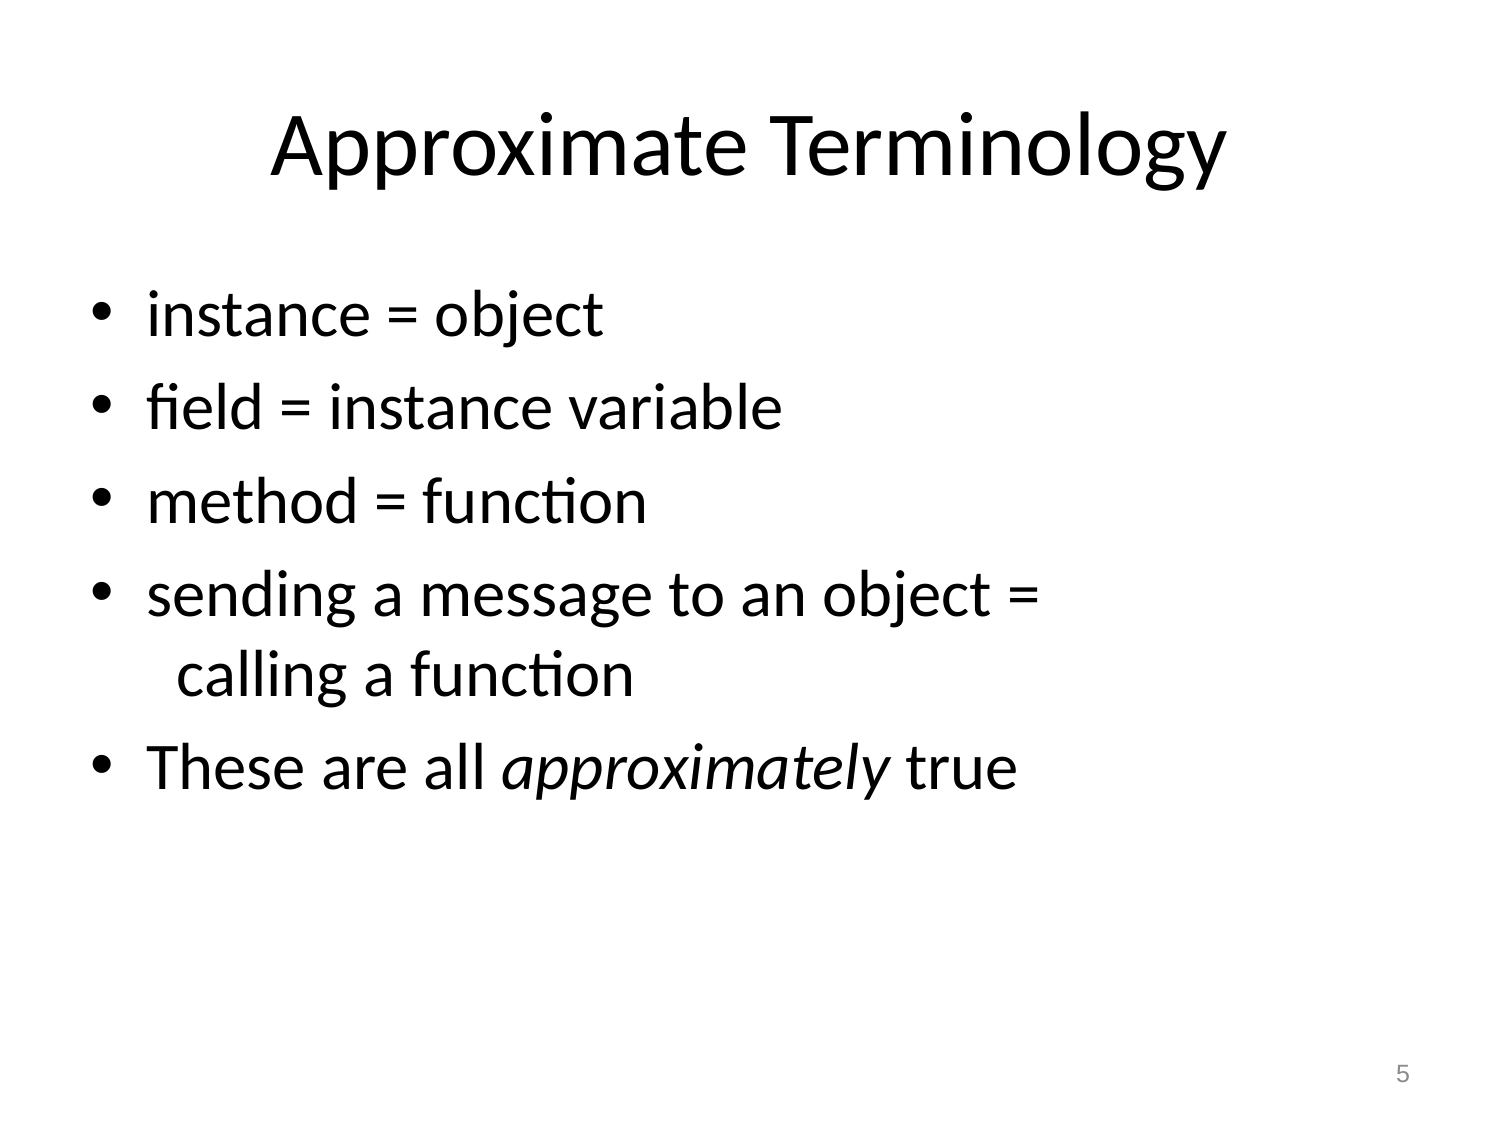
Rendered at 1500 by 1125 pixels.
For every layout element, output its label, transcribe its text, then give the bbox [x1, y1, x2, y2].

title Approximate Terminology [75, 45, 1425, 233]
slide_number 5 [1074, 1042, 1425, 1103]
list instance = object field = instance variable method = function sending a message to an object = calling a function These are all approximately true [75, 262, 1425, 1005]
